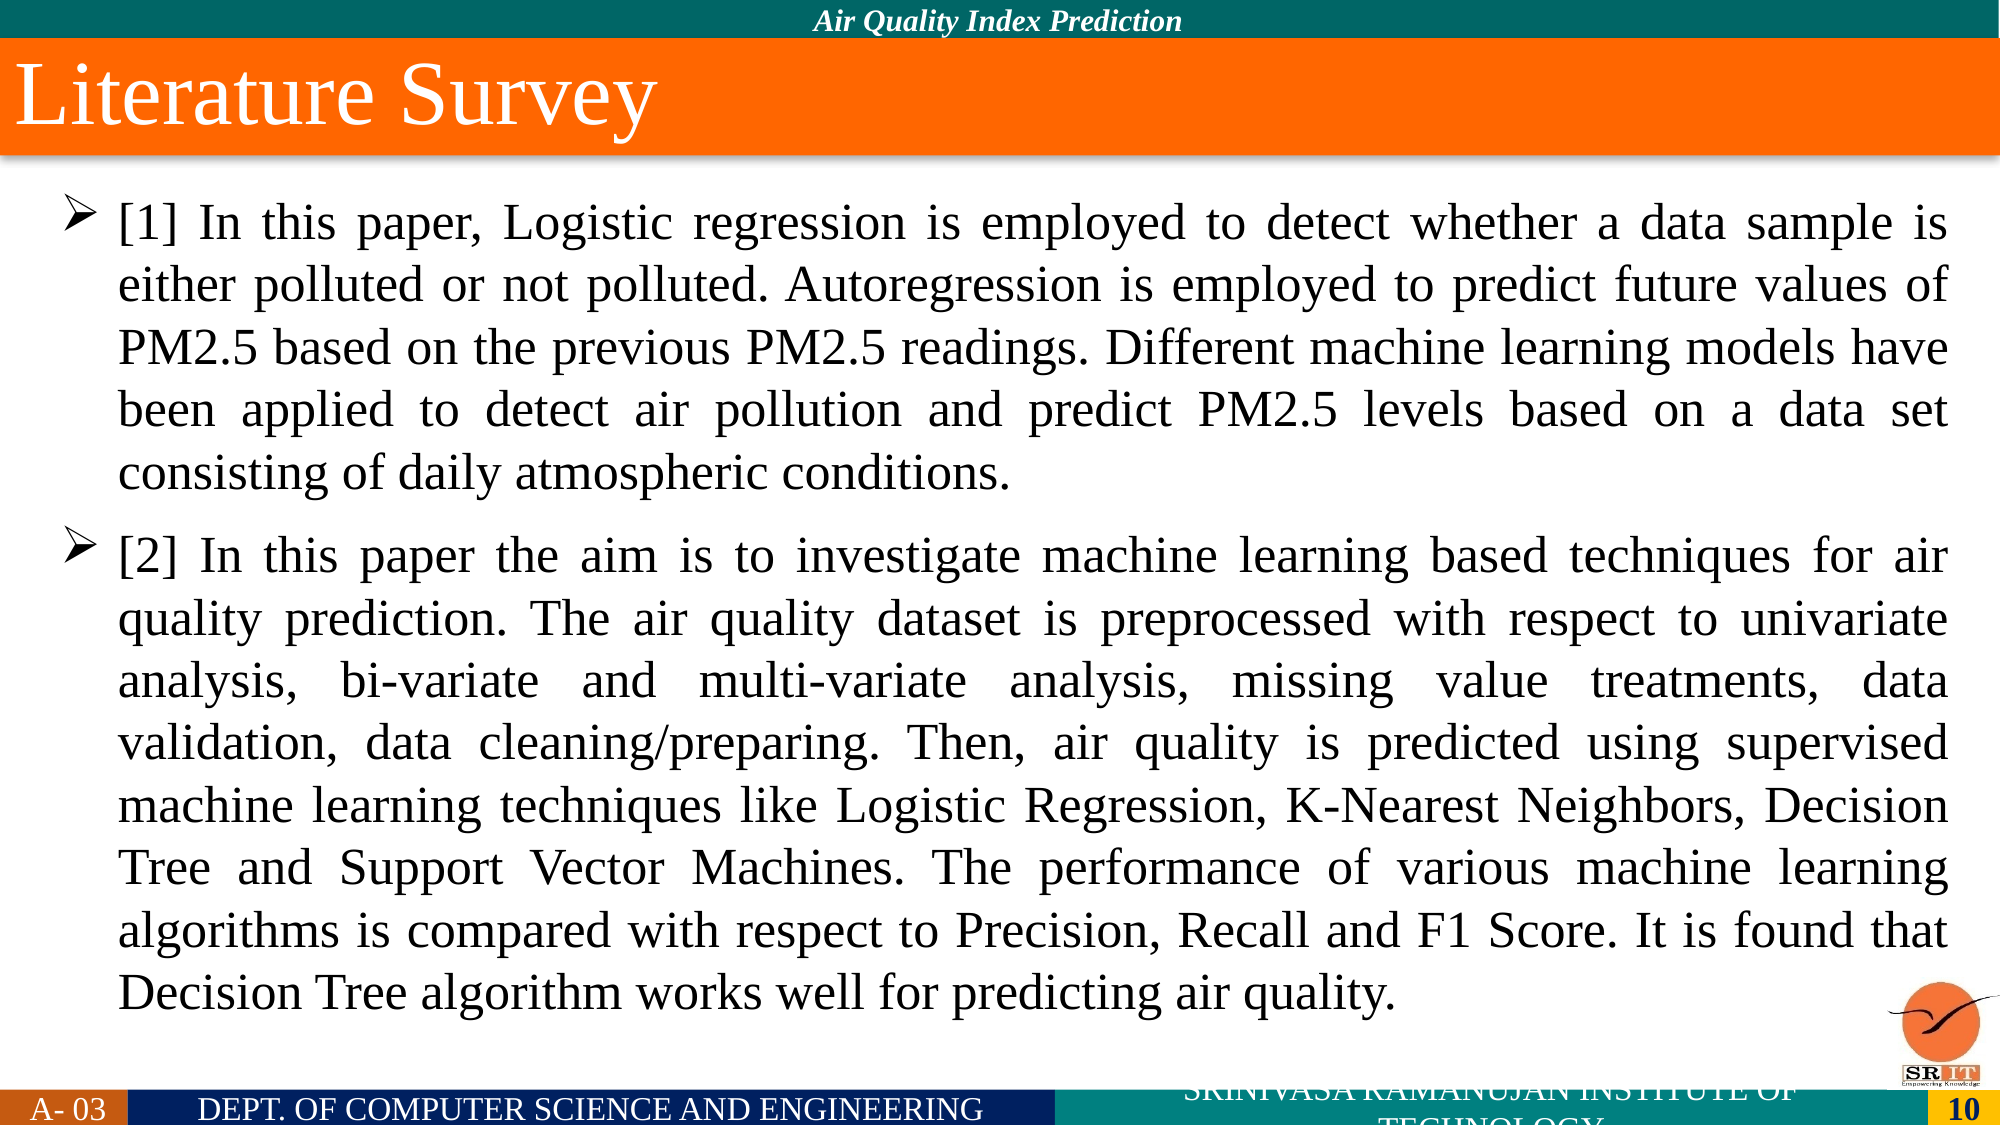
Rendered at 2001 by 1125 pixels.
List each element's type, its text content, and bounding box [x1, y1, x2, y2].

picture [1887, 977, 2000, 1090]
list [1] In this paper, Logistic regression is employed to detect whether a data sample is either polluted or not polluted. Autoregression is employed to predict future values of PM2.5 based on the previous PM2.5 readings. Different machine learning models have been applied to detect air pollution and predict PM2.5 levels based on a data set consisting of daily atmospheric conditions. [2] In this paper the aim is to investigate machine learning based techniques for air quality prediction. The air quality dataset is preprocessed with respect to univariate analysis, bi-variate and multi-variate analysis, missing value treatments, data validation, data cleaning/preparing. Then, air quality is predicted using supervised machine learning techniques like Logistic Regression, K-Nearest Neighbors, Decision Tree and Support Vector Machines. The performance of various machine learning algorithms is compared with respect to Precision, Recall and F1 Score. It is found that Decision Tree algorithm works well for predicting air quality. [32, 179, 1965, 1065]
title Literature Survey [0, 38, 2000, 156]
